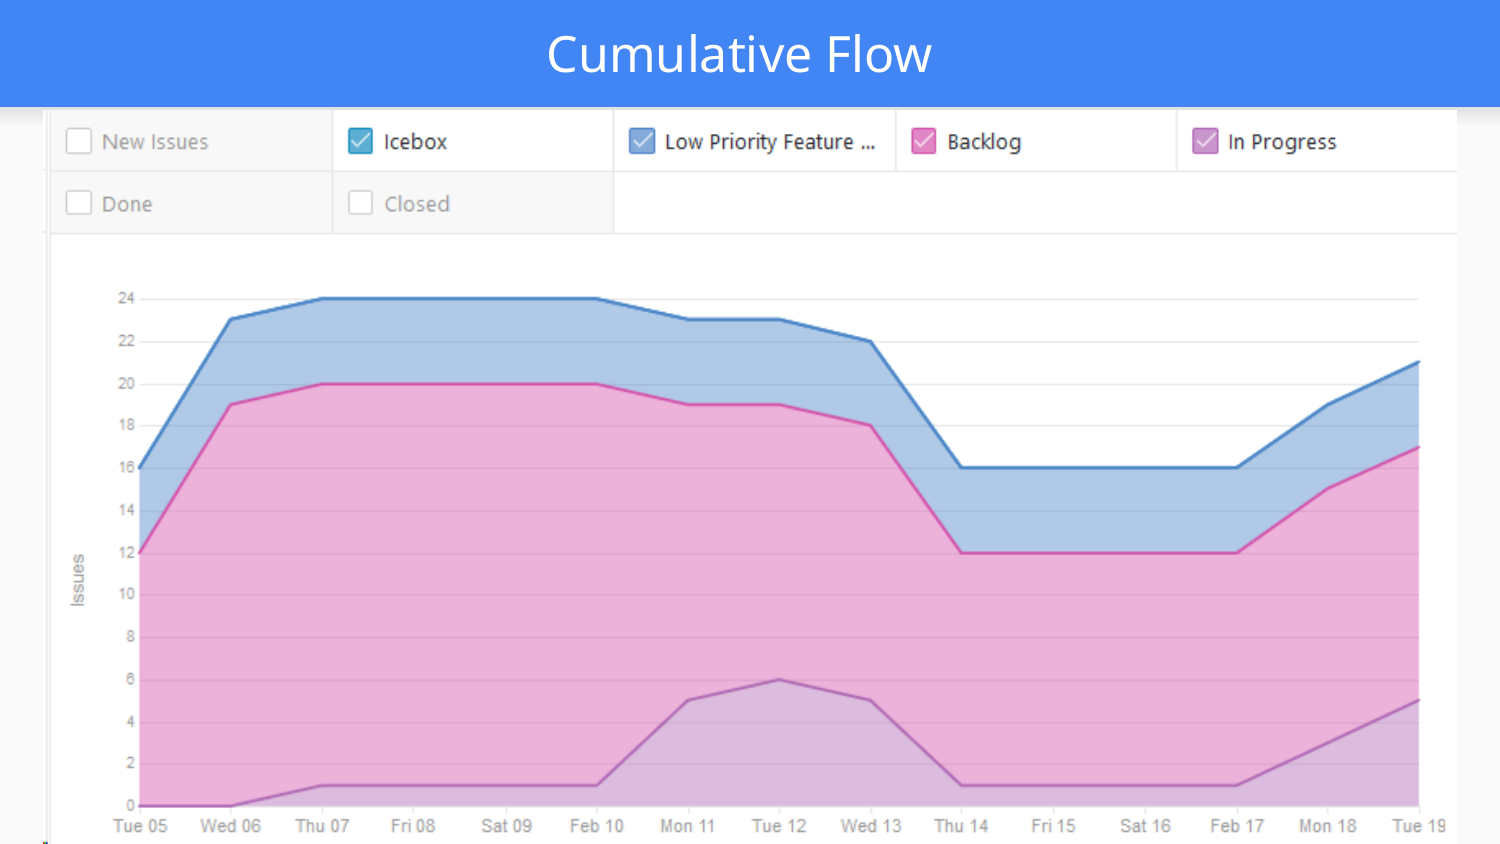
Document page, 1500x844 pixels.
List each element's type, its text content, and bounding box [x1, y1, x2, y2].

picture [43, 110, 1457, 844]
title Cumulative Flow [16, 2, 1464, 102]
